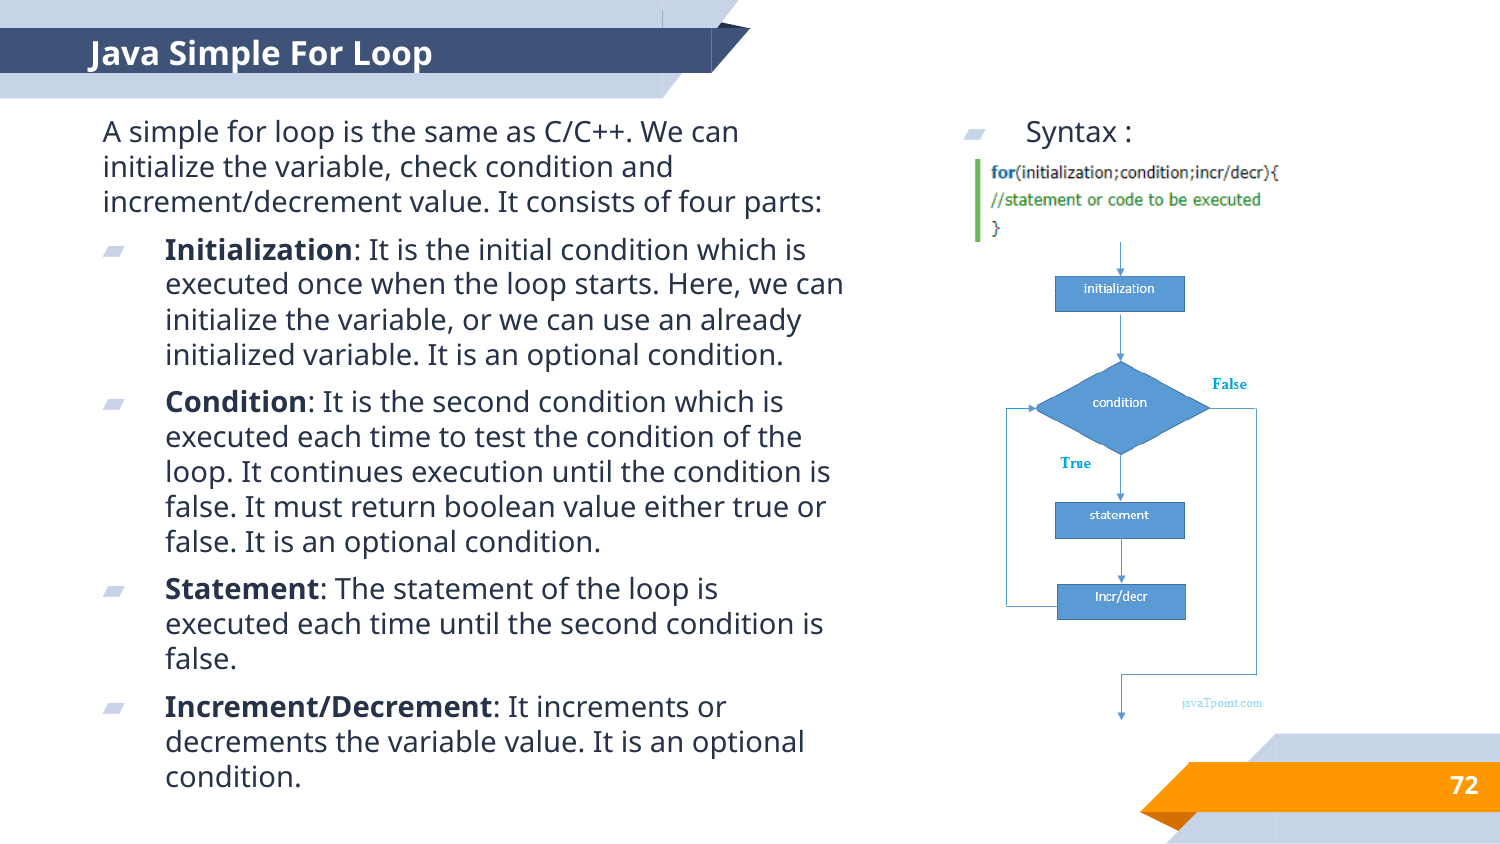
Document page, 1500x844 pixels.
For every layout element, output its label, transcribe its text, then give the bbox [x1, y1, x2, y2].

title Java Simple For Loop [75, 30, 713, 73]
picture [973, 159, 1369, 734]
list A simple for loop is the same as C/C++. We can initialize the variable, check condition and increment/decrement value. It consists of four parts: Initialization: It is the initial condition which is executed once when the loop starts. Here, we can initialize the variable, or we can use an already initialized variable. It is an optional condition. Condition: It is the second condition which is executed each time to test the condition of the loop. It continues execution until the condition is false. It must return boolean value either true or false. It is an optional condition. Statement: The statement of the loop is executed each time until the second condition is false. Increment/Decrement: It increments or decrements the variable value. It is an optional condition. [75, 98, 863, 763]
list Syntax : [935, 98, 1425, 763]
slide_number 72 [1249, 760, 1494, 813]
